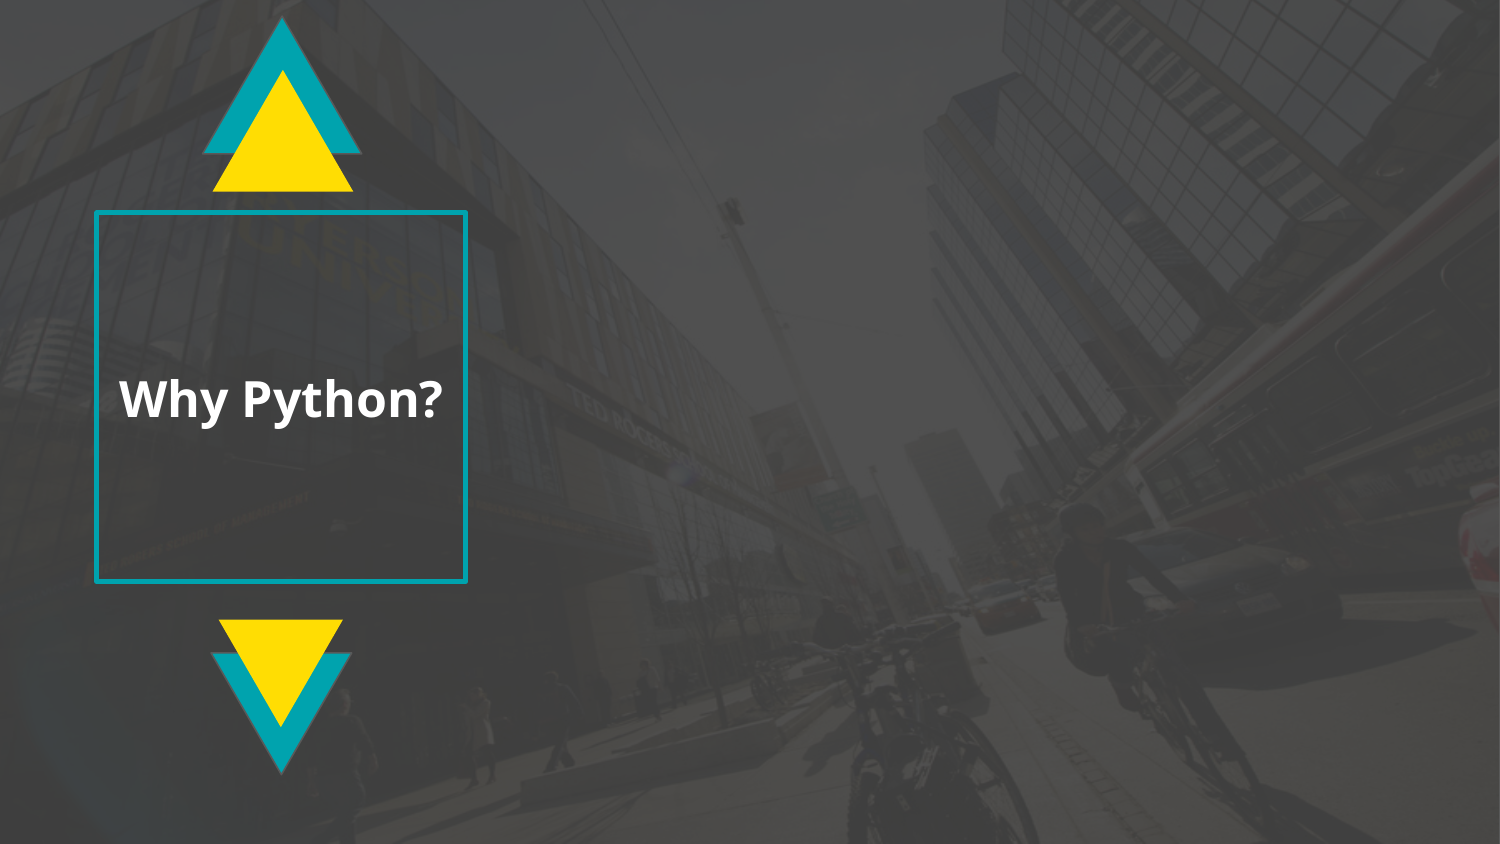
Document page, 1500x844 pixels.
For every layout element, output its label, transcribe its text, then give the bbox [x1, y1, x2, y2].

text_box [218, 619, 343, 728]
text_box [212, 69, 354, 192]
text_box Why Python? [96, 212, 466, 582]
text_box [211, 652, 352, 775]
text_box [202, 16, 362, 154]
